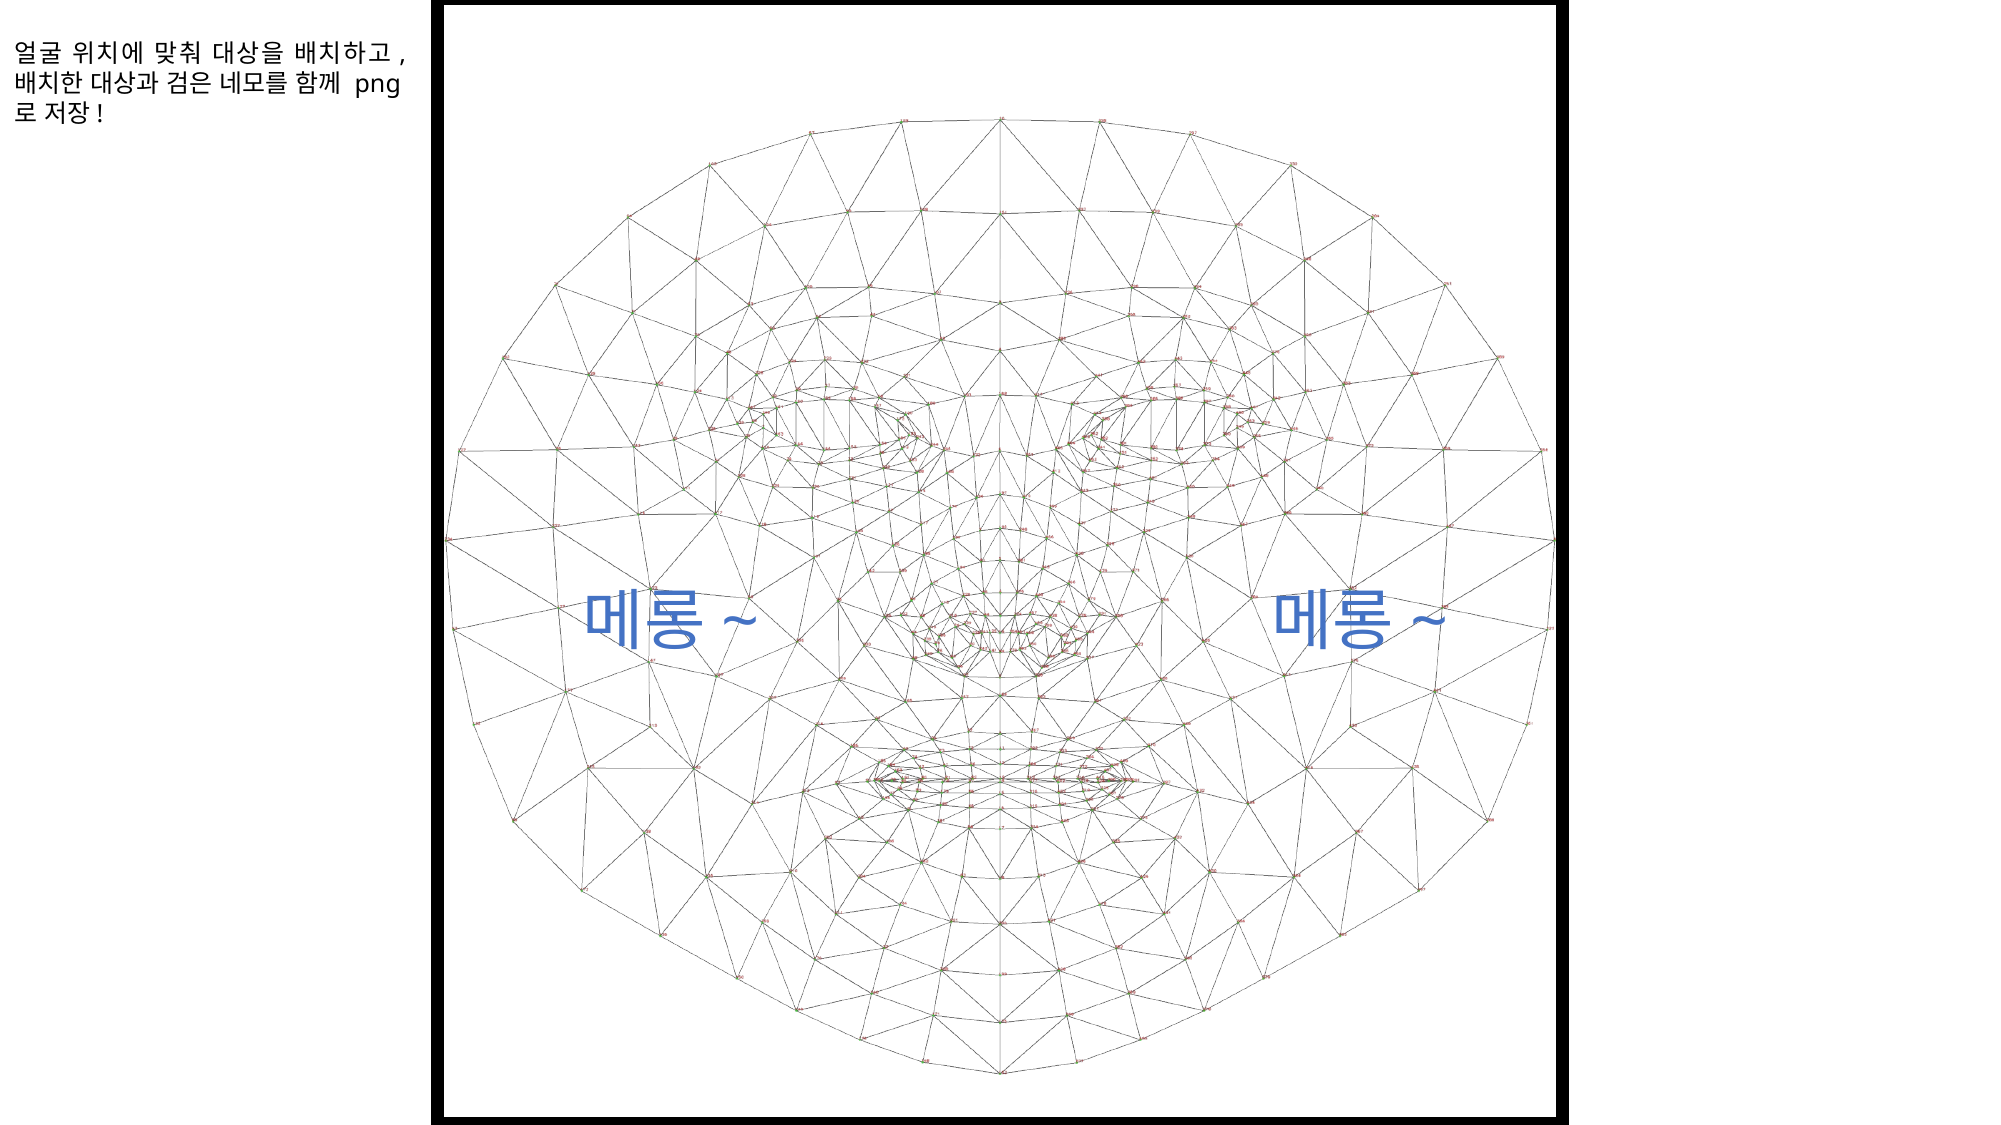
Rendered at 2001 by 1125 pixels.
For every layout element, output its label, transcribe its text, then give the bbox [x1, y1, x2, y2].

picture [437, 0, 1563, 1125]
text_box 얼굴 위치에 맞춰 대상을 배치하고, 배치한 대상과 검은 네모를 함께 png로 저장! [0, 30, 421, 136]
